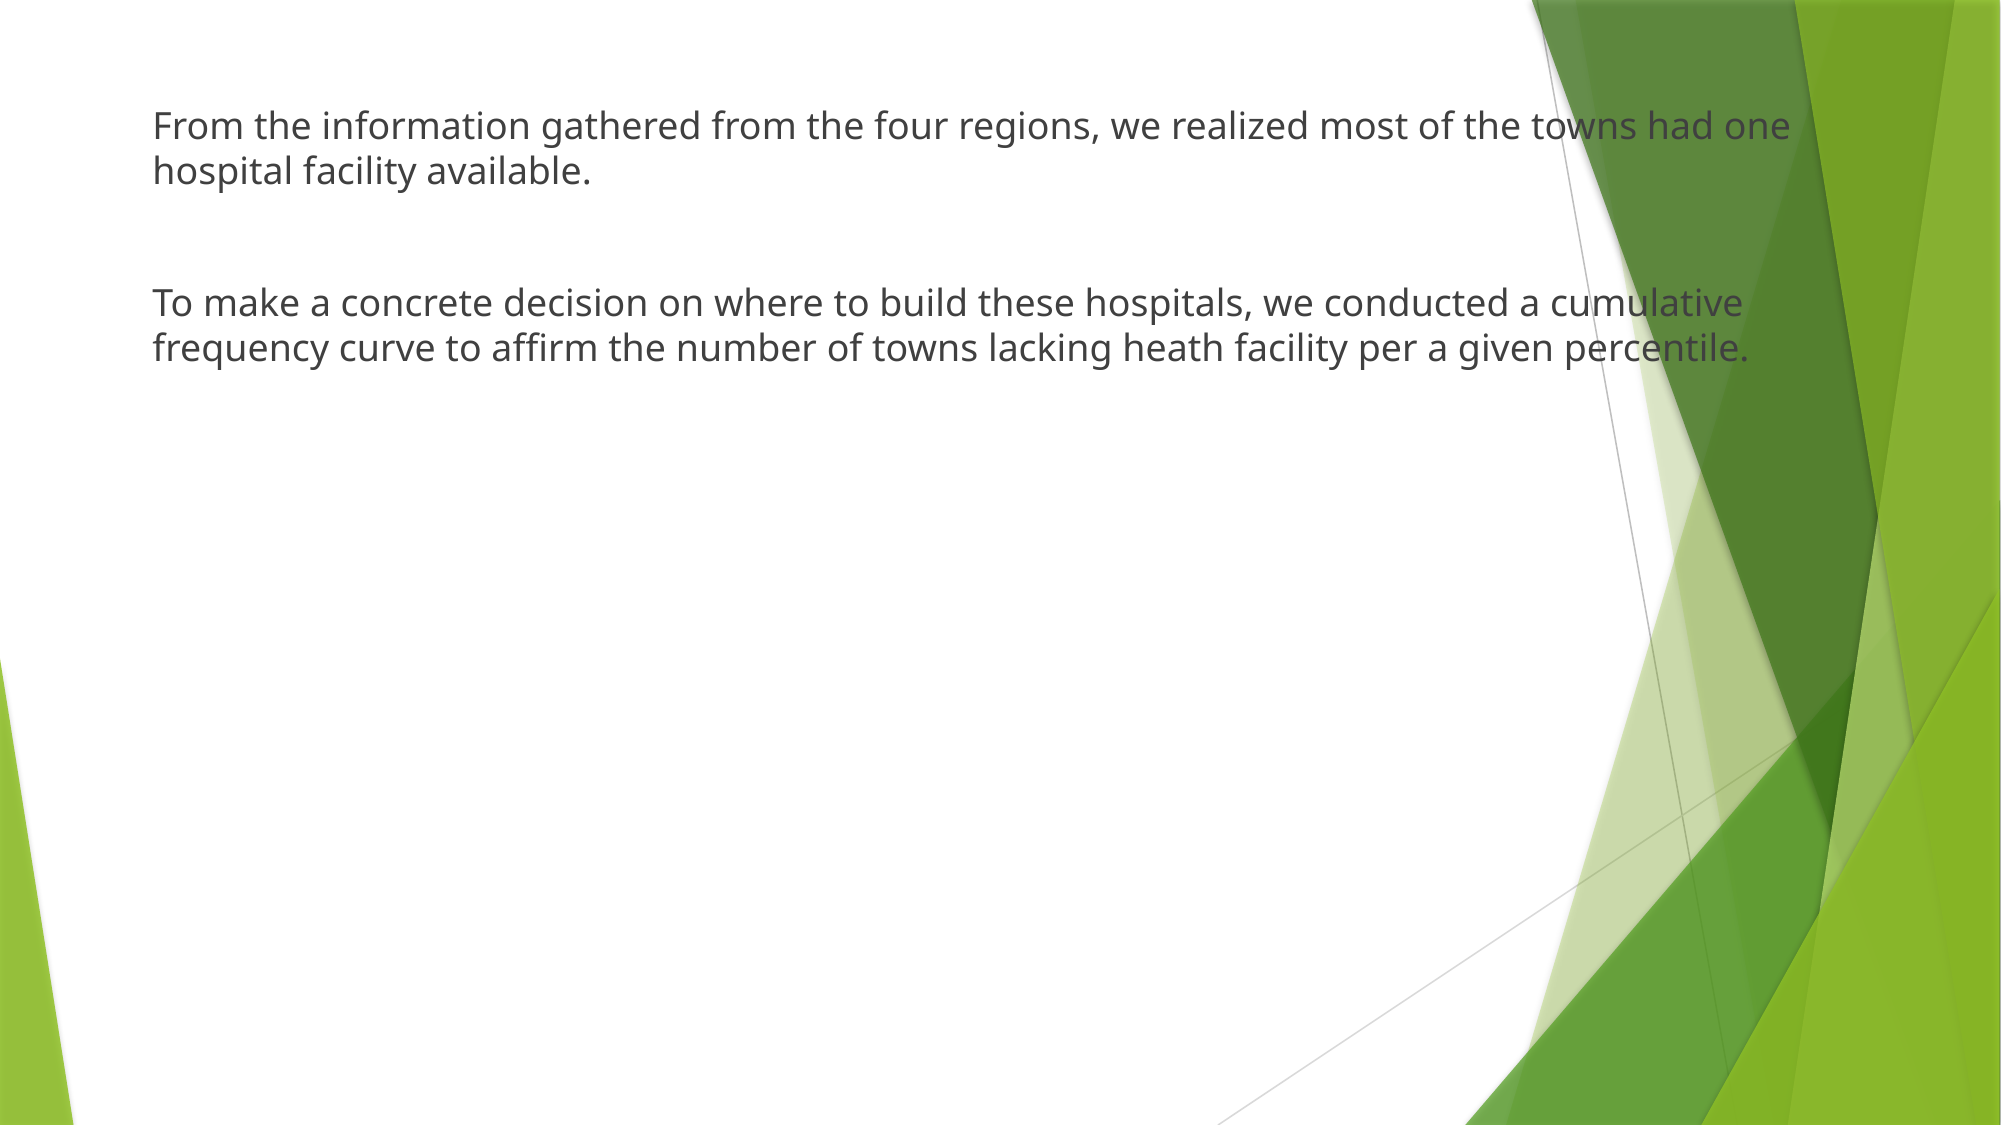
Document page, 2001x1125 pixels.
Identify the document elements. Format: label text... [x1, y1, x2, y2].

list From the information gathered from the four regions, we realized most of the towns had one hospital facility available. To make a concrete decision on where to build these hospitals, we conducted a cumulative frequency curve to affirm the number of towns lacking heath facility per a given percentile. [137, 94, 1863, 1014]
